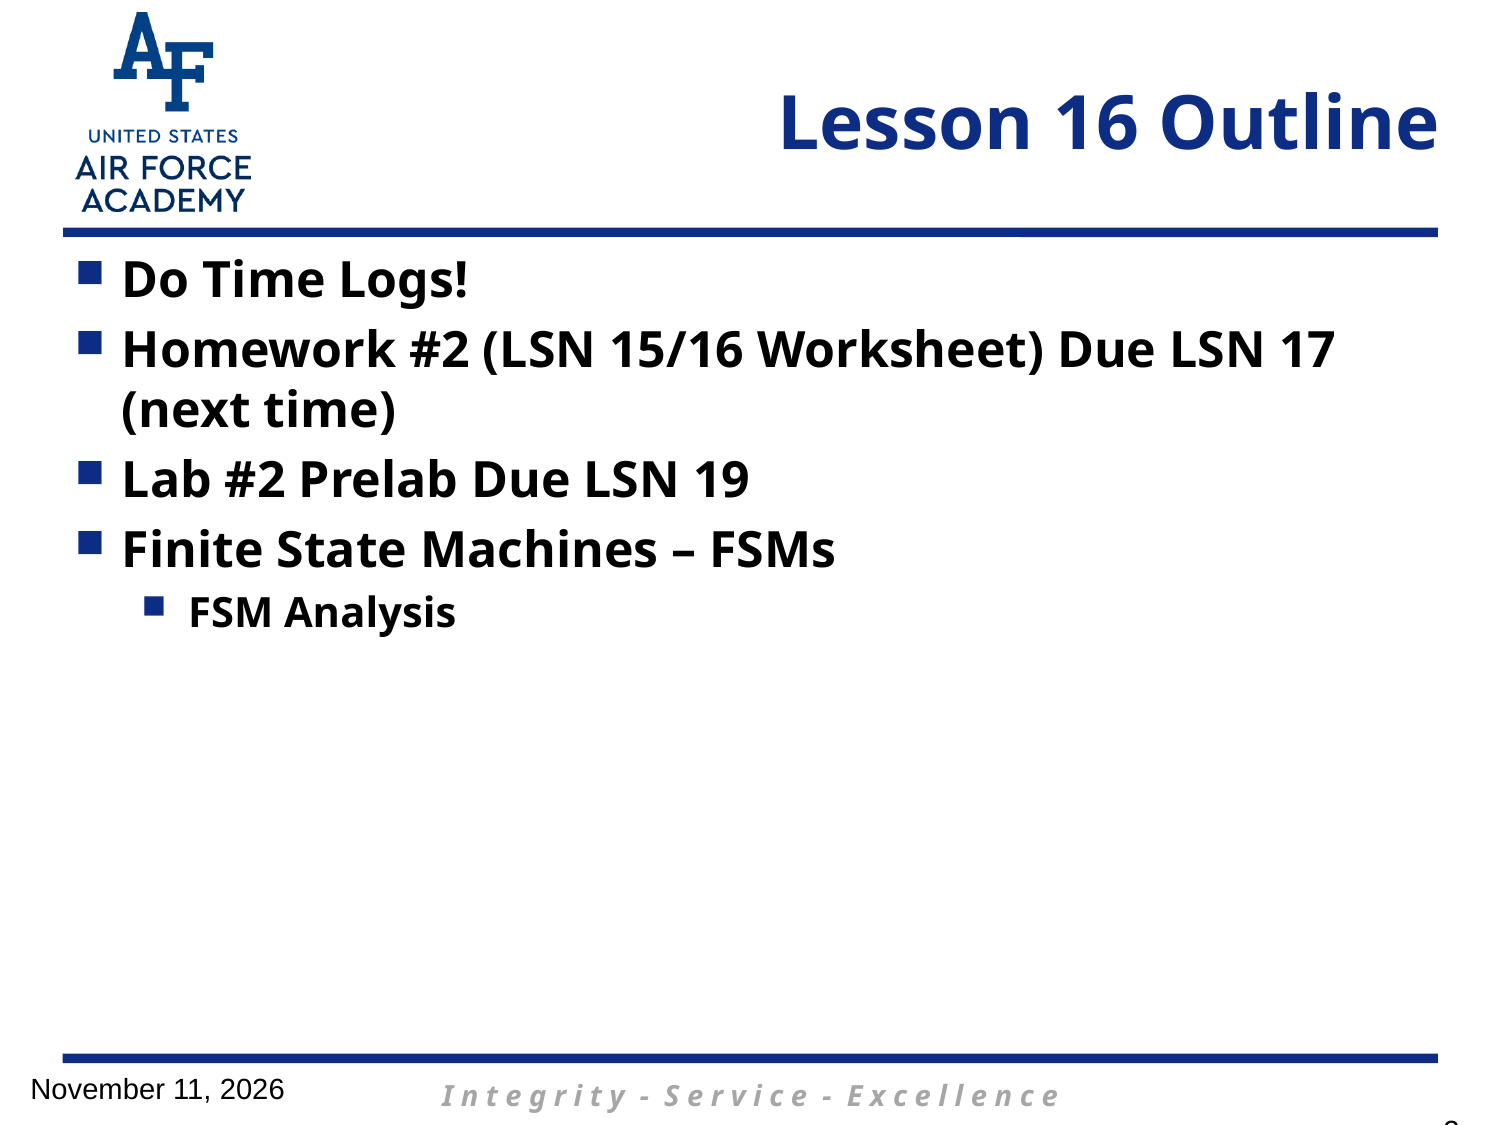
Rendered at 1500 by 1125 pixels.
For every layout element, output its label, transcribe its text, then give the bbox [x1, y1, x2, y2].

title Lesson 16 Outline [299, 29, 1456, 211]
picture [75, 12, 251, 212]
slide_number 2 [1402, 1069, 1500, 1125]
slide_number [15, 1028, 366, 1107]
list Do Time Logs! Homework #2 (LSN 15/16 Worksheet) Due LSN 17 (next time) Lab #2 Prelab Due LSN 19 Finite State Machines – FSMs FSM Analysis [59, 239, 1441, 1051]
